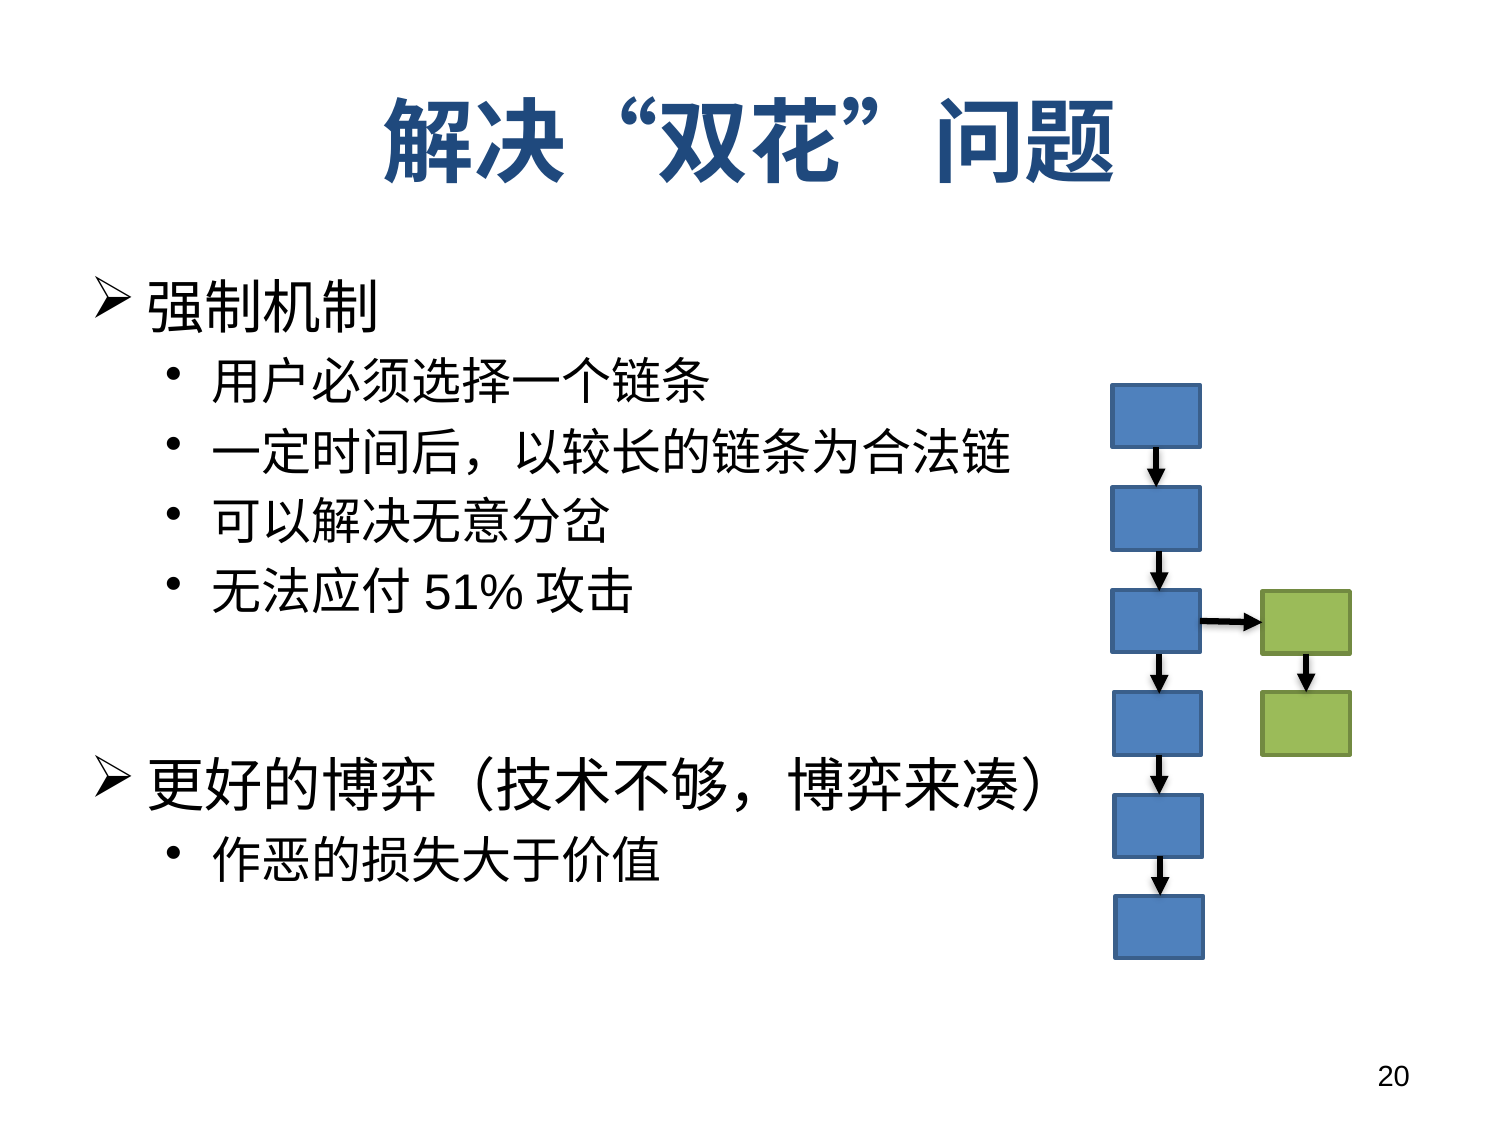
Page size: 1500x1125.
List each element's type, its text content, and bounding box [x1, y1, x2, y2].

slide_number 20 [1074, 1050, 1425, 1103]
text_box [1112, 690, 1203, 757]
list 强制机制 用户必须选择一个链条 一定时间后，以较长的链条为合法链 可以解决无意分岔 无法应付51%攻击 更好的博弈（技术不够，博弈来凑） 作恶的损失大于价值 [75, 262, 1425, 1005]
text_box [1260, 690, 1352, 757]
title 解决“双花”问题 [75, 45, 1425, 233]
text_box [1110, 485, 1202, 552]
text_box [1112, 793, 1204, 859]
text_box [1110, 383, 1202, 449]
text_box [1113, 894, 1205, 960]
text_box [1260, 589, 1352, 656]
text_box [1110, 588, 1202, 654]
